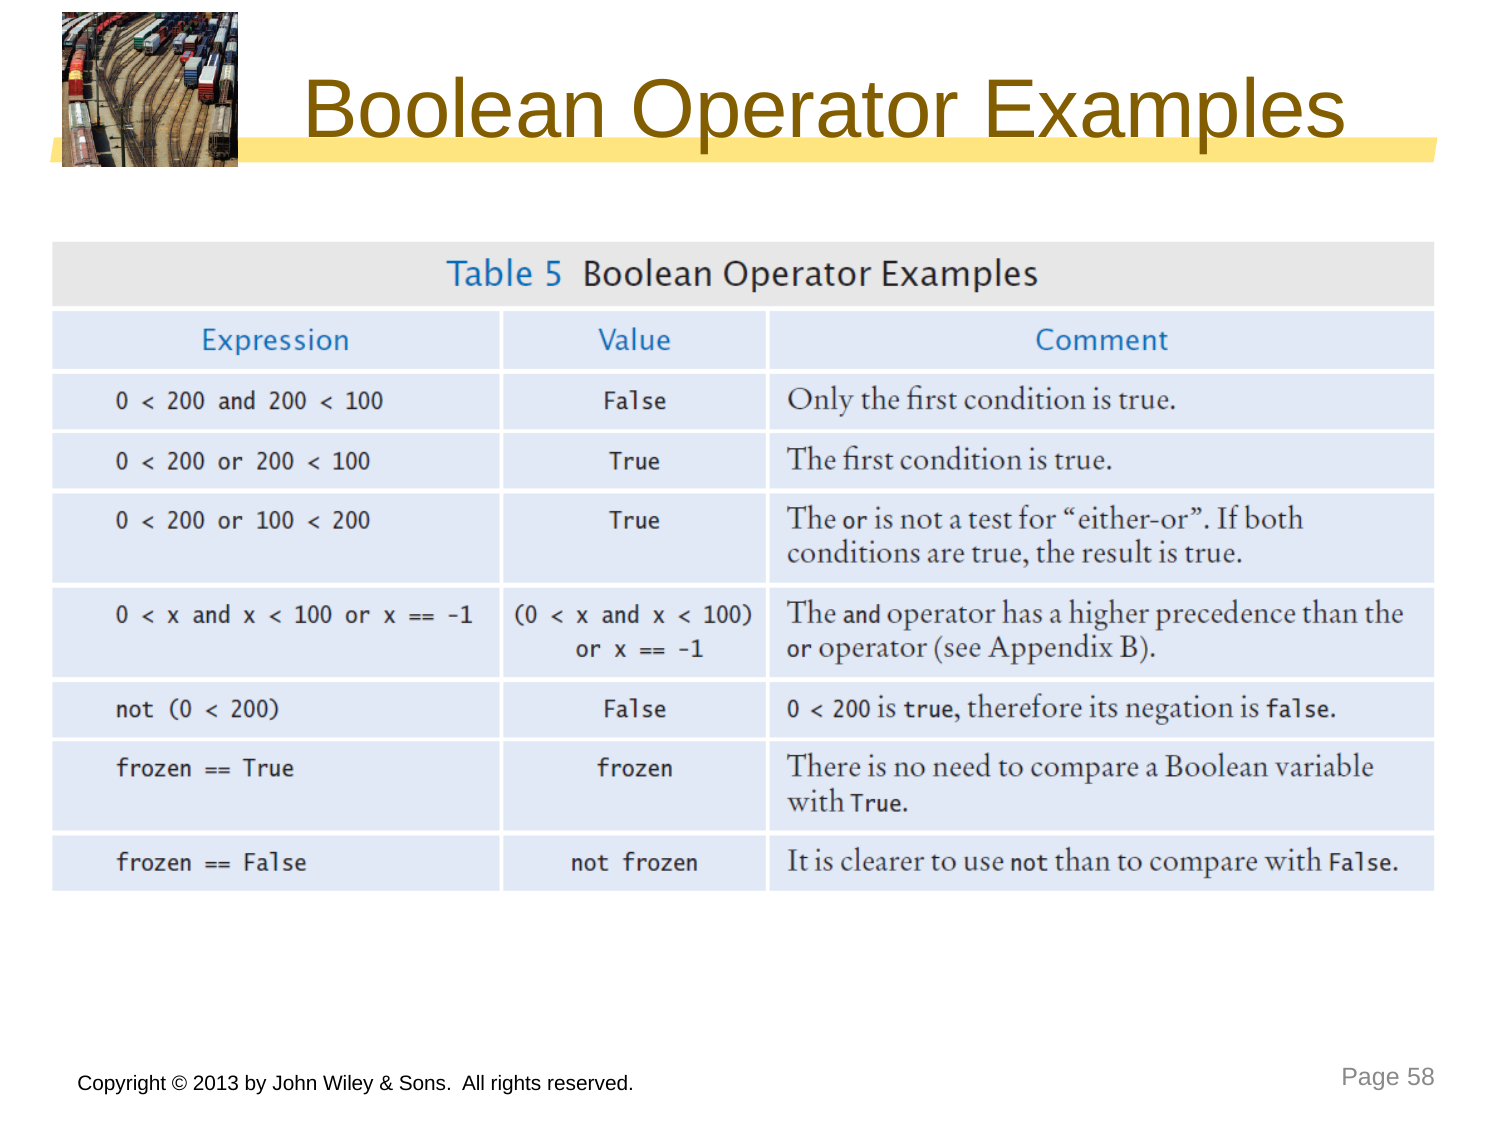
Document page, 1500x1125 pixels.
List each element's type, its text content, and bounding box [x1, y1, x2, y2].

picture [62, 12, 238, 167]
footer Copyright © 2013 by John Wiley & Sons. All rights reserved. [62, 1037, 726, 1104]
title Boolean Operator Examples [287, 44, 1451, 163]
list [49, 237, 1438, 896]
slide_number Page 58 [1187, 1050, 1450, 1100]
